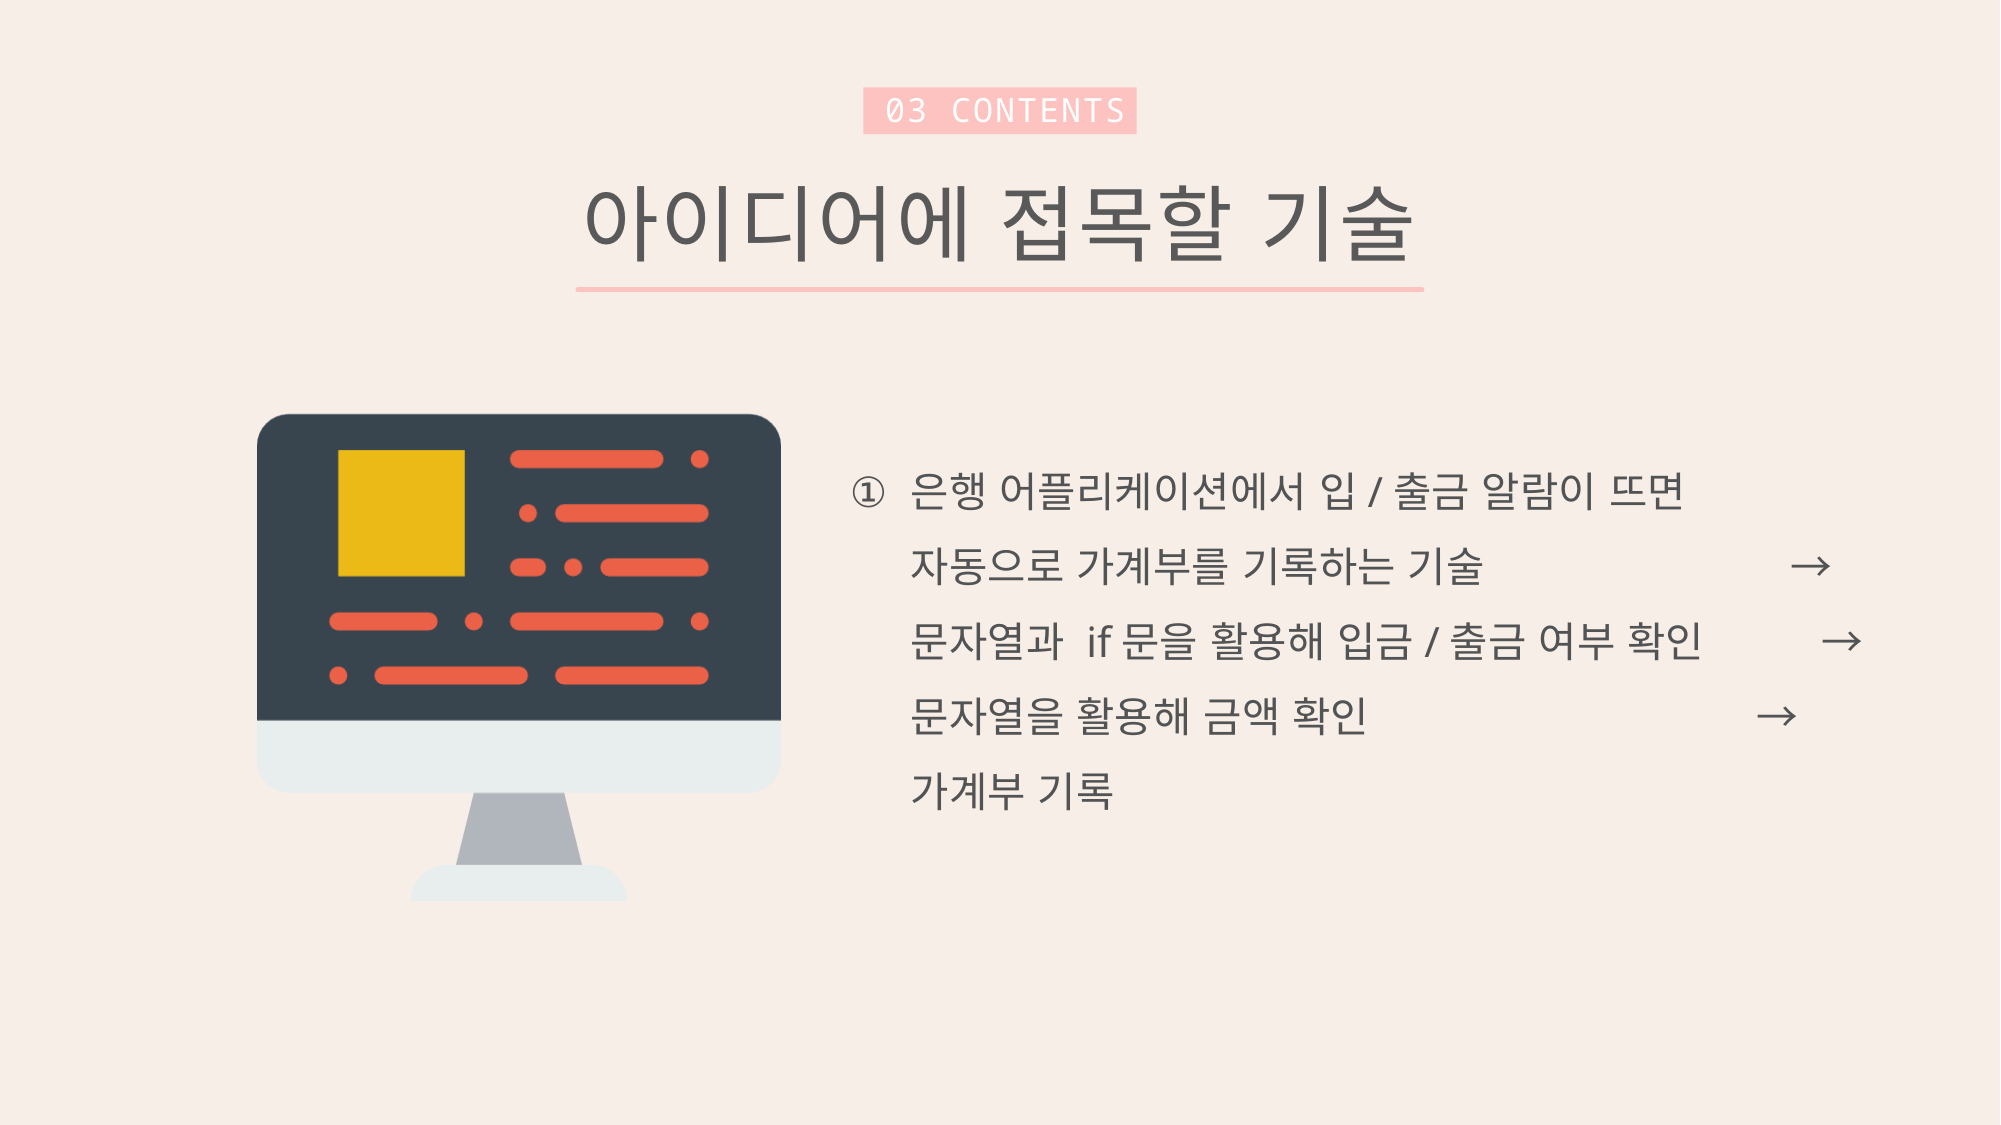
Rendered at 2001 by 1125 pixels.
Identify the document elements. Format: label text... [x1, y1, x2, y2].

text_box 아이디어에 접목할 기술 [567, 165, 1431, 280]
text_box 03 CONTENTS [848, 81, 1141, 137]
picture [257, 396, 781, 919]
text_box 은행 어플리케이션에서 입/출금 알람이 뜨면 자동으로 가계부를 기록하는 기술 → 문자열과 if문을 활용해 입금/출금 여부 확인 → 문자열을 활용해 금액 확인 → 가계부 기록 [835, 433, 1884, 823]
